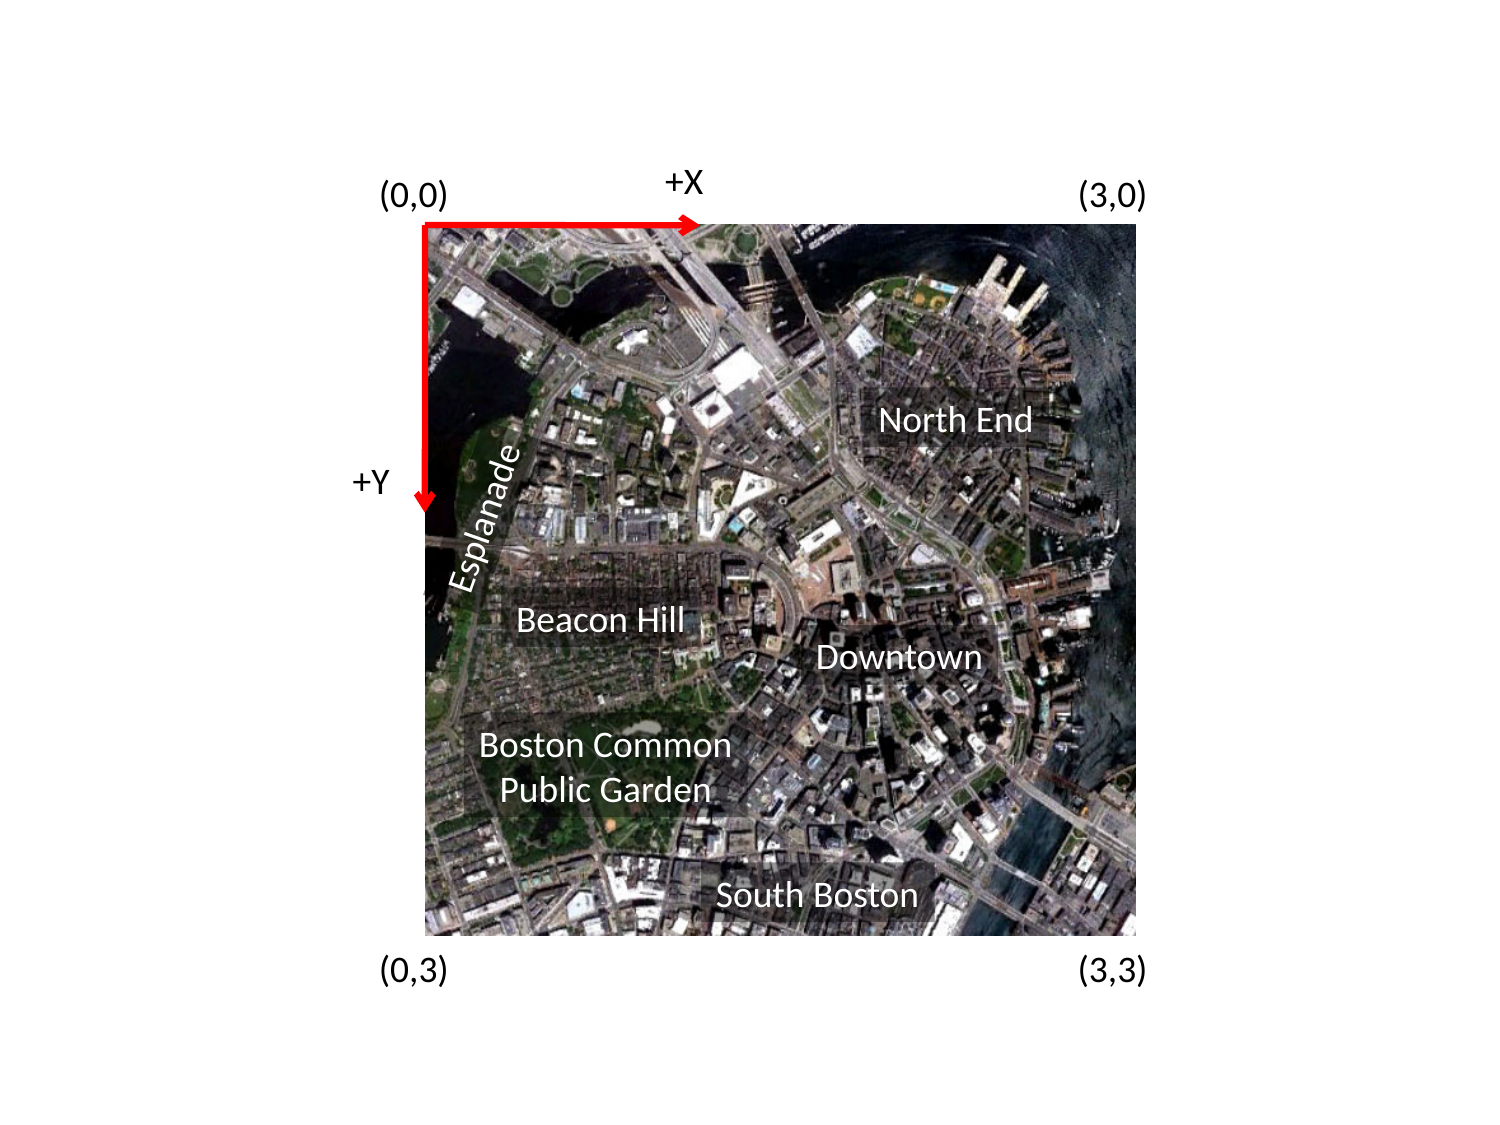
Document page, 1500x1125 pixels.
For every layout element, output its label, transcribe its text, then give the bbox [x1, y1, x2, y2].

text_box (3,0) [1062, 162, 1163, 223]
text_box +X [650, 149, 719, 210]
text_box (0,0) [364, 162, 464, 223]
text_box (3,3) [1062, 937, 1163, 998]
picture [424, 224, 1137, 937]
text_box (0,3) [364, 937, 464, 998]
text_box +Y [337, 449, 405, 510]
